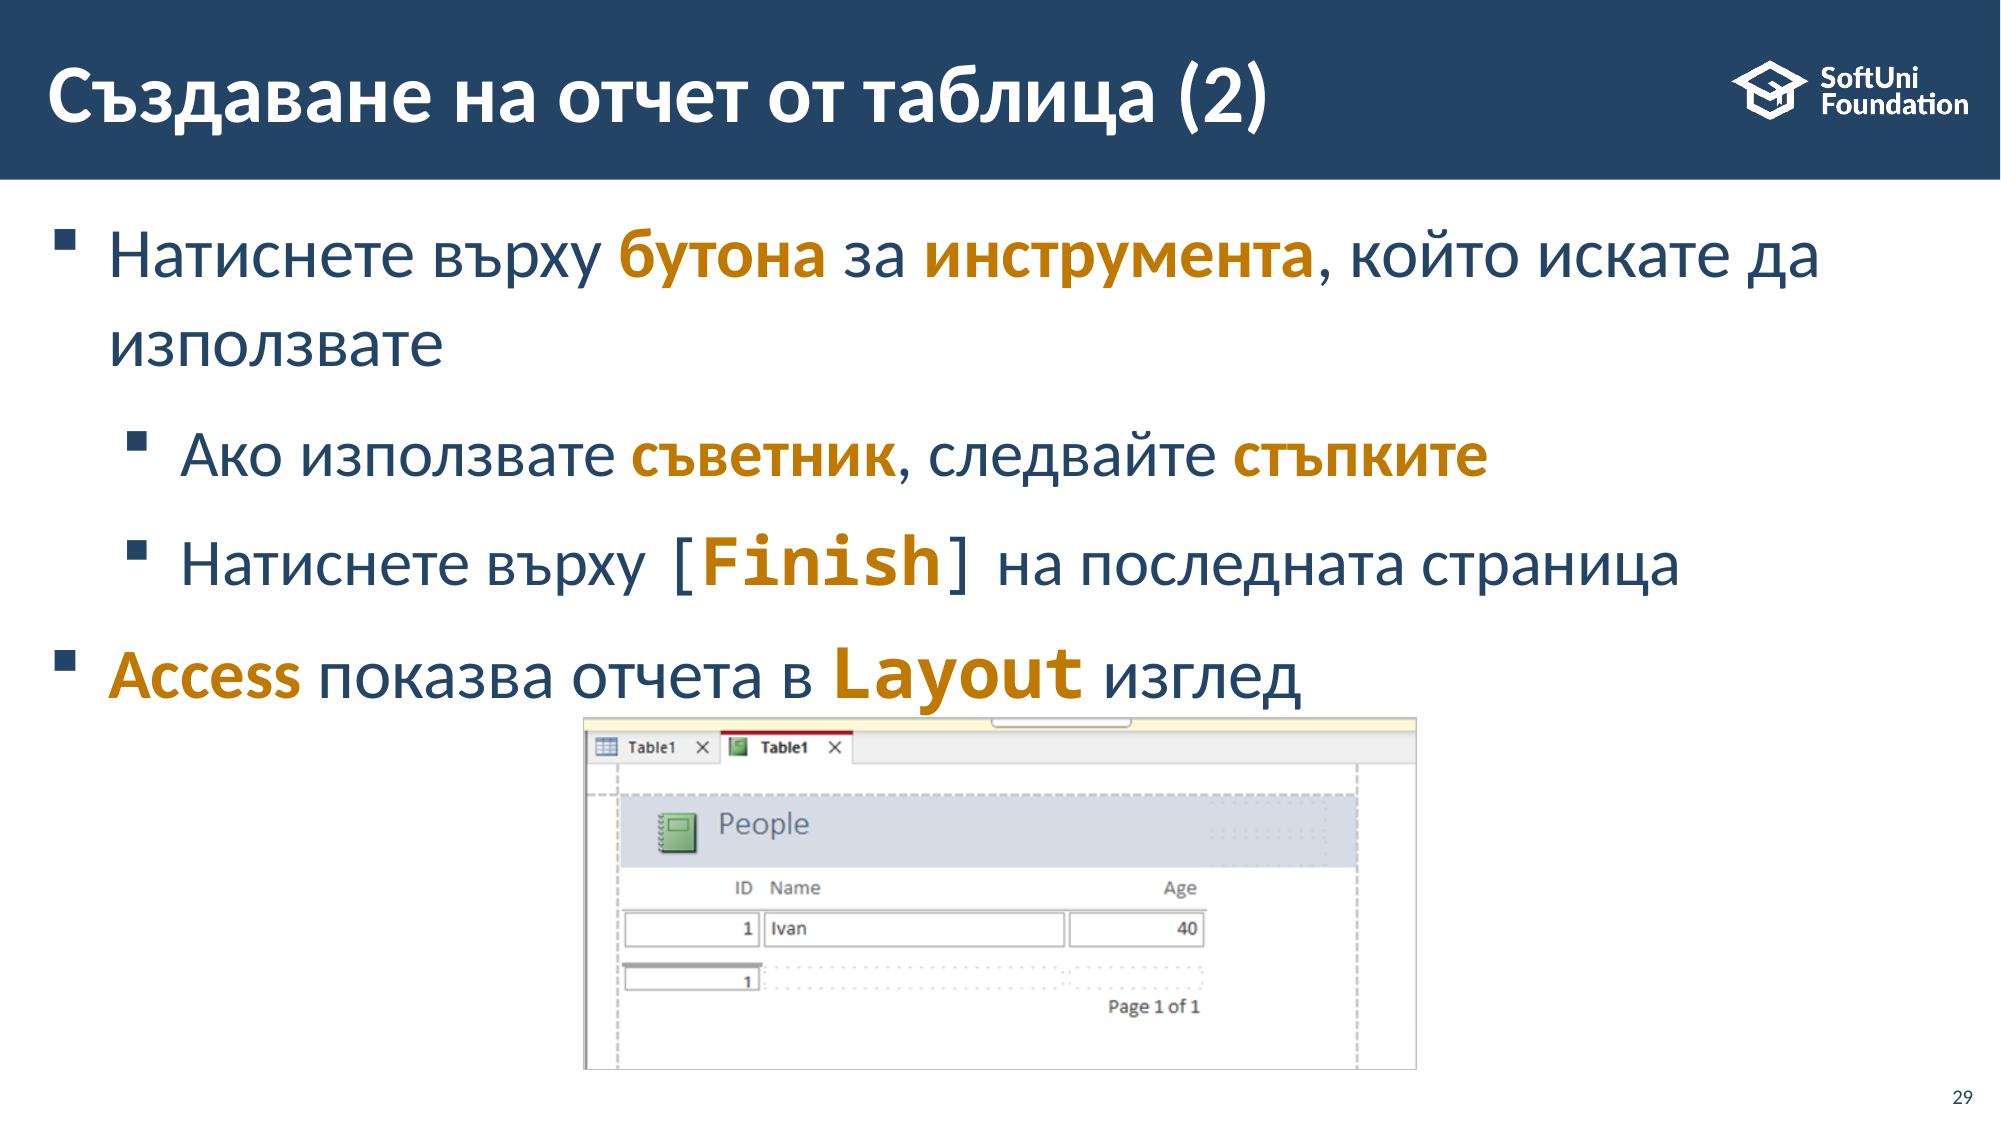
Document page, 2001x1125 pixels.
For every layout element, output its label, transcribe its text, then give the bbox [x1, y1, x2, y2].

list Натиснете върху бутона за инструмента, който искате да използвате Ако използвате съветник, следвайте стъпките Натиснете върху [Finish] на последната страница Access показва отчета в Layout изглед [31, 196, 1970, 1104]
slide_number 29 [1927, 1067, 1989, 1117]
picture [1731, 60, 1968, 120]
picture [583, 716, 1417, 1070]
title Създаване на отчет от таблица (2) [31, 16, 1716, 162]
